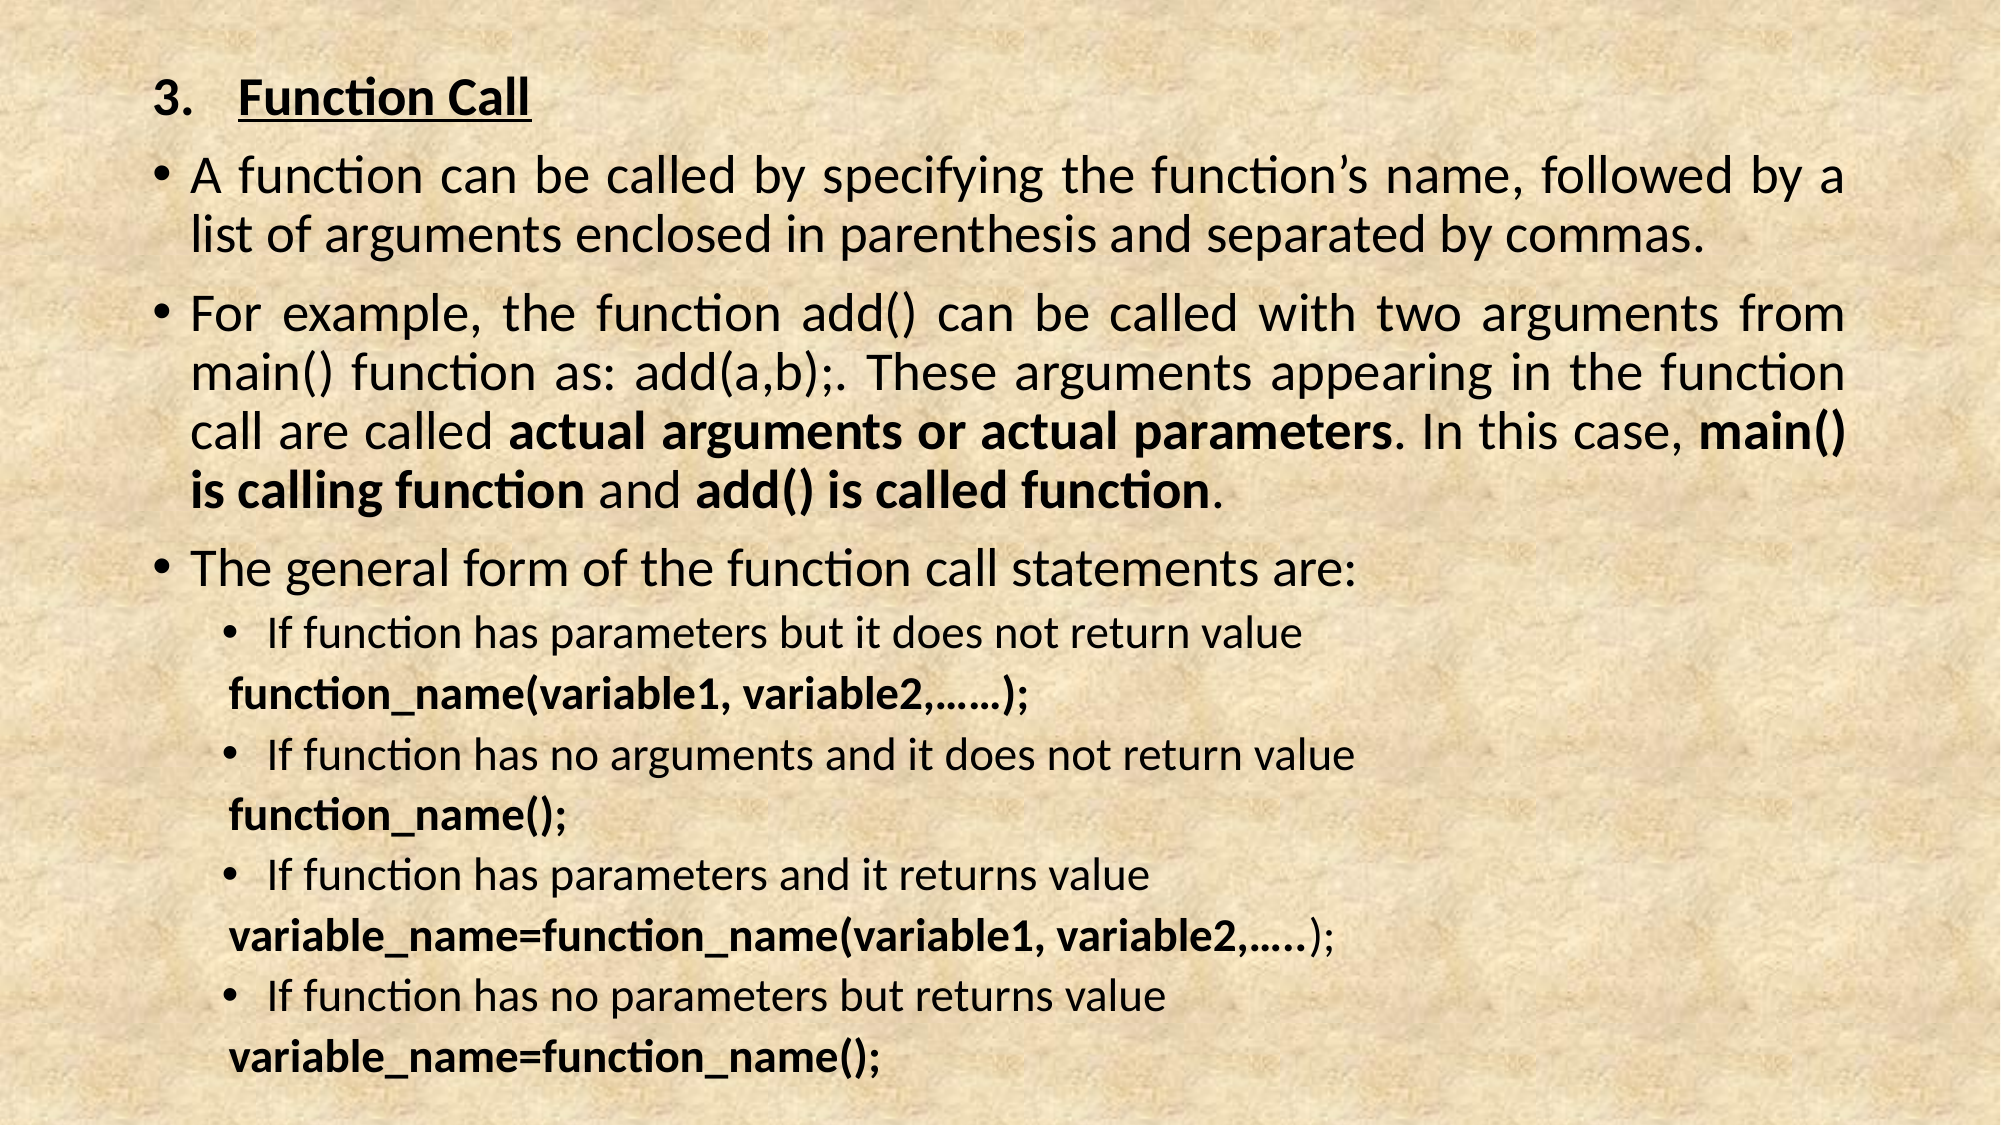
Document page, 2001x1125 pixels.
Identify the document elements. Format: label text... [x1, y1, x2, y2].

list Function Call A function can be called by specifying the function’s name, followed by a list of arguments enclosed in parenthesis and separated by commas. For example, the function add() can be called with two arguments from main() function as: add(a,b);. These arguments appearing in the function call are called actual arguments or actual parameters. In this case, main() is calling function and add() is called function. The general form of the function call statements are: If function has parameters but it does not return value function_name(variable1, variable2,……); If function has no arguments and it does not return value function_name(); If function has parameters and it returns value variable_name=function_name(variable1, variable2,…..); If function has no parameters but returns value variable_name=function_name(); [137, 60, 1863, 1100]
picture [0, 0, 2001, 1125]
